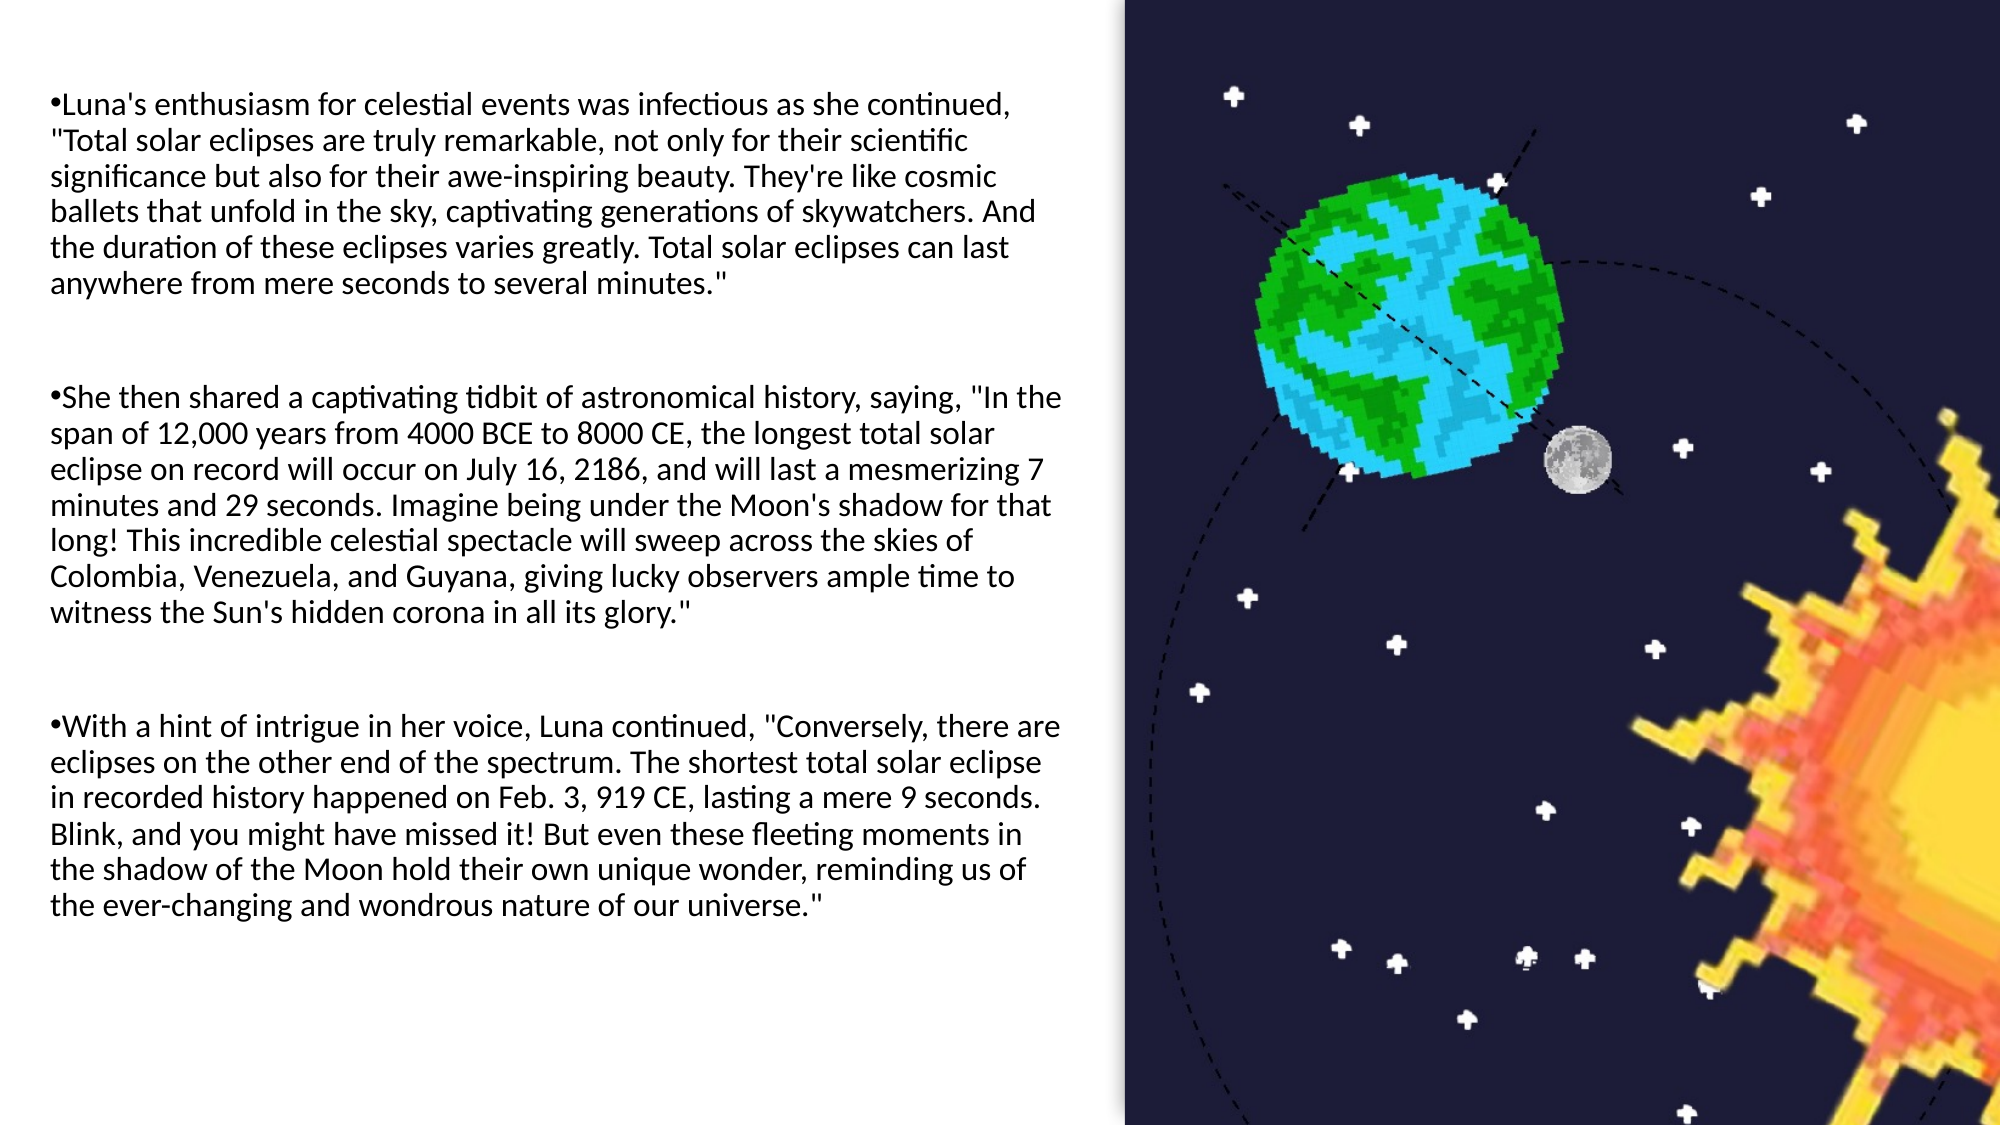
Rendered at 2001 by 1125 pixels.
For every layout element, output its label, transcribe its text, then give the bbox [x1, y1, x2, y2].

picture [1124, 0, 2000, 1125]
list Luna's enthusiasm for celestial events was infectious as she continued, "Total solar eclipses are truly remarkable, not only for their scientific significance but also for their awe-inspiring beauty. They're like cosmic ballets that unfold in the sky, captivating generations of skywatchers. And the duration of these eclipses varies greatly. Total solar eclipses can last anywhere from mere seconds to several minutes." She then shared a captivating tidbit of astronomical history, saying, "In the span of 12,000 years from 4000 BCE to 8000 CE, the longest total solar eclipse on record will occur on July 16, 2186, and will last a mesmerizing 7 minutes and 29 seconds. Imagine being under the Moon's shadow for that long! This incredible celestial spectacle will sweep across the skies of Colombia, Venezuela, and Guyana, giving lucky observers ample time to witness the Sun's hidden corona in all its glory." With a hint of intrigue in her voice, Luna continued, "Conversely, there are eclipses on the other end of the spectrum. The shortest total solar eclipse in recorded history happened on Feb. 3, 919 CE, lasting a mere 9 seconds. Blink, and you might have missed it! But even these fleeting moments in the shadow of the Moon hold their own unique wonder, reminding us of the ever-changing and wondrous nature of our universe." [35, 23, 1087, 1087]
text_box [0, 0, 1124, 1125]
